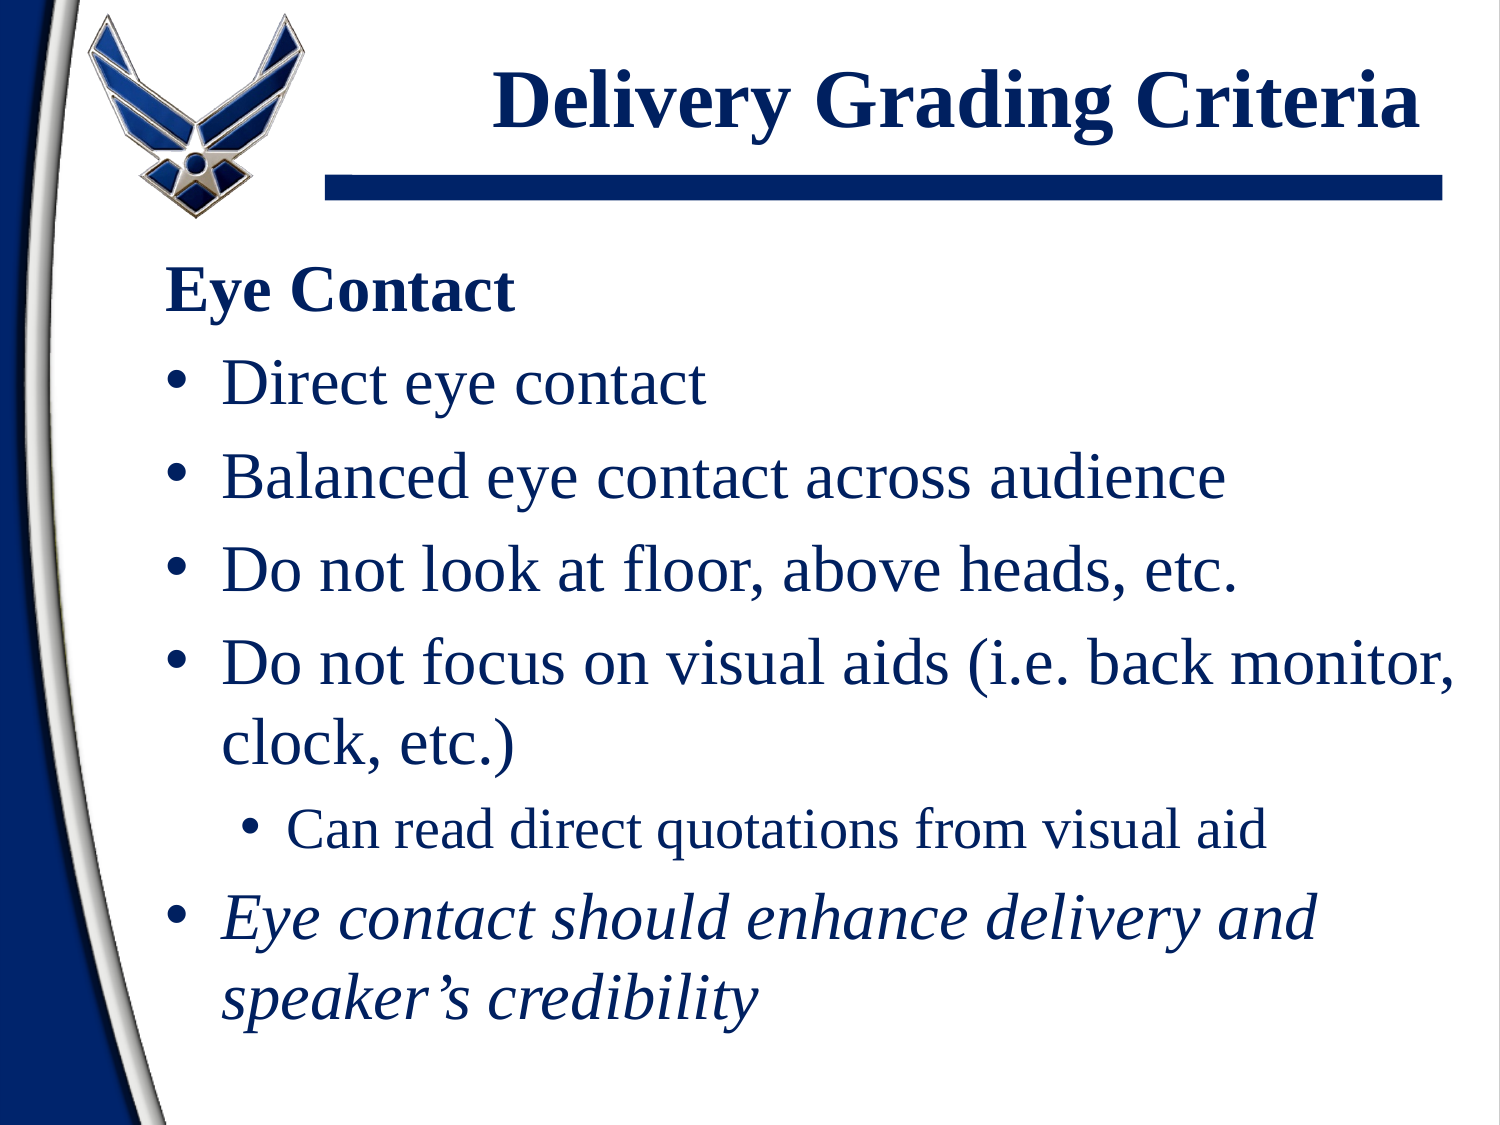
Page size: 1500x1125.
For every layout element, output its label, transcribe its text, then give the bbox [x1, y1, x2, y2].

picture [0, 0, 1500, 1125]
list Eye Contact Direct eye contact Balanced eye contact across audience Do not look at floor, above heads, etc. Do not focus on visual aids (i.e. back monitor, clock, etc.) Can read direct quotations from visual aid Eye contact should enhance delivery and speaker’s credibility [149, 237, 1500, 981]
title Delivery Grading Criteria [87, 0, 1438, 188]
